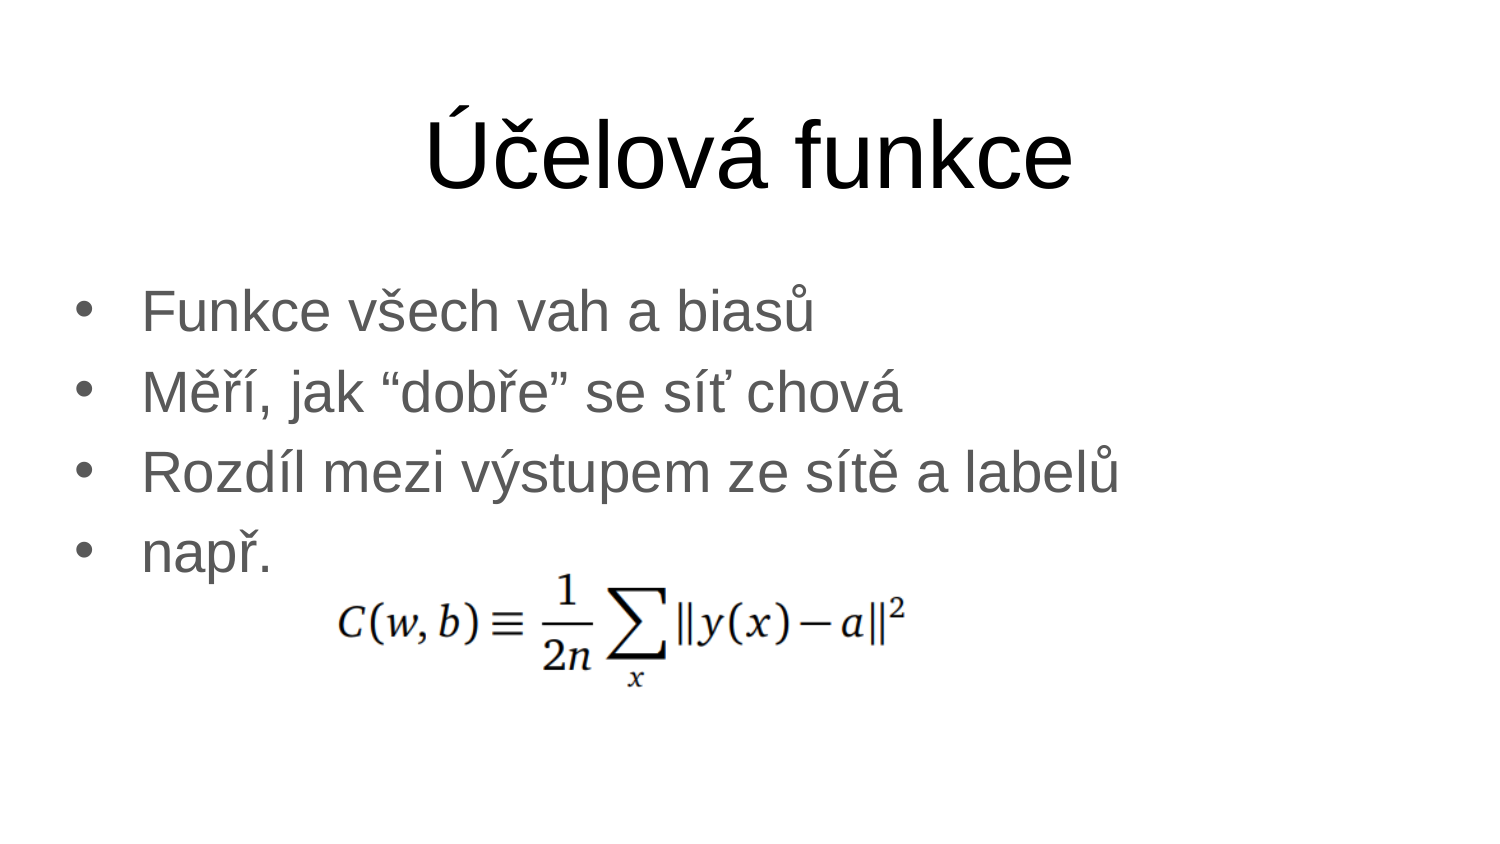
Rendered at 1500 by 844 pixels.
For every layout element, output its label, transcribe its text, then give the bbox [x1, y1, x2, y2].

picture [283, 515, 925, 720]
text_box Funkce všech vah a biasů Měří, jak “dobře” se síť chová Rozdíl mezi výstupem ze sítě a labelů např. [51, 247, 1479, 600]
title Účelová funkce [51, 31, 1449, 224]
